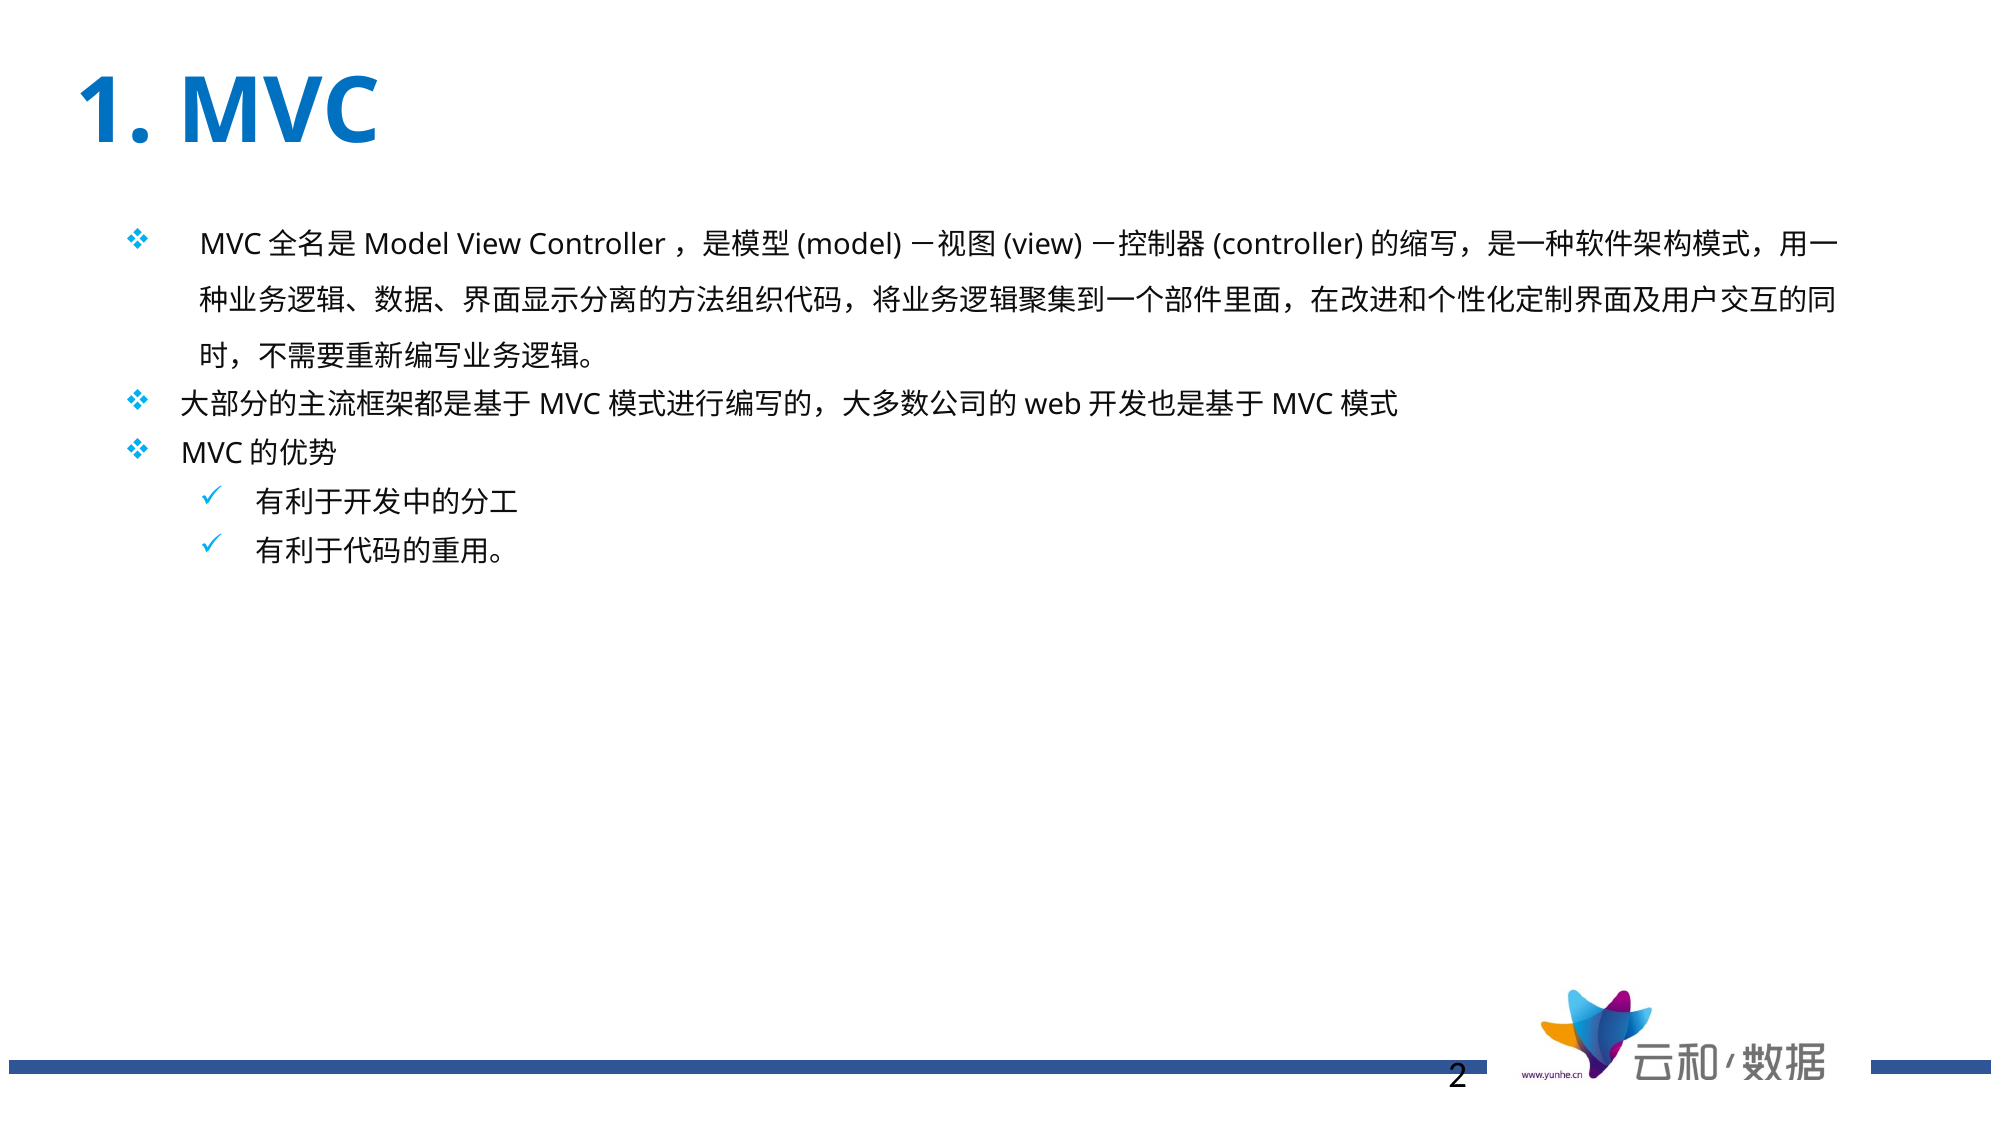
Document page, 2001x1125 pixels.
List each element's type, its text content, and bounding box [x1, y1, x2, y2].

slide_number 2 [1433, 1042, 1900, 1103]
text_box MVC全名是Model View Controller，是模型(model)－视图(view)－控制器(controller)的缩写，是一种软件架构模式，用一种业务逻辑、数据、界面显示分离的方法组织代码，将业务逻辑聚集到一个部件里面，在改进和个性化定制界面及用户交互的同时，不需要重新编写业务逻辑。 大部分的主流框架都是基于MVC模式进行编写的，大多数公司的web开发也是基于MVC模式 MVC的优势 有利于开发中的分工 有利于代码的重用。 [109, 196, 1860, 575]
title 1. MVC [54, 42, 1630, 183]
picture [1504, 981, 1845, 1042]
